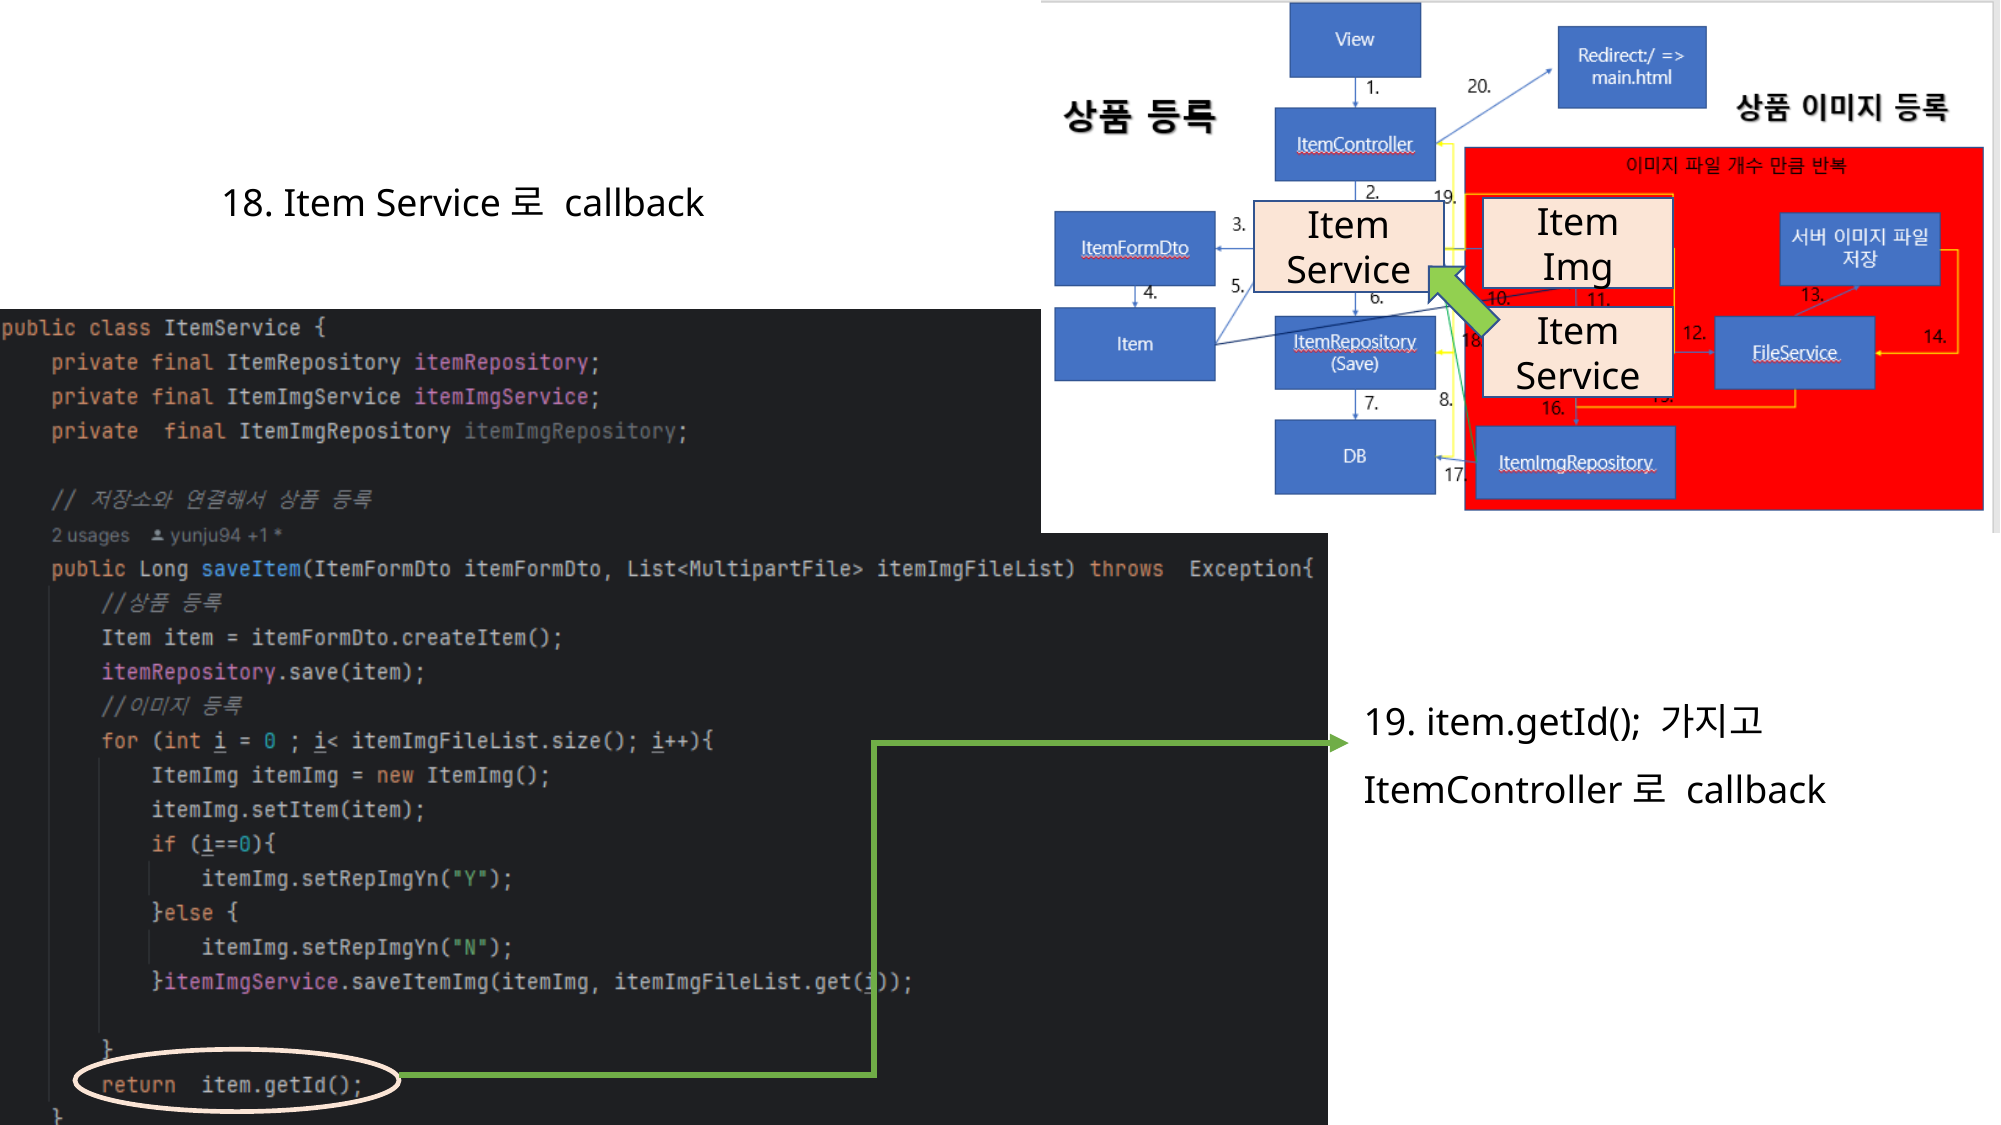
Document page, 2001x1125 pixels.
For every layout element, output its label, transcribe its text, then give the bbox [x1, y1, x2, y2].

text_box 18. Item Service로 callback [206, 149, 821, 232]
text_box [399, 739, 1349, 1076]
text_box 19. item.getId(); 가지고 ItemController로 callback [1348, 668, 1963, 818]
picture [0, 0, 2000, 1125]
